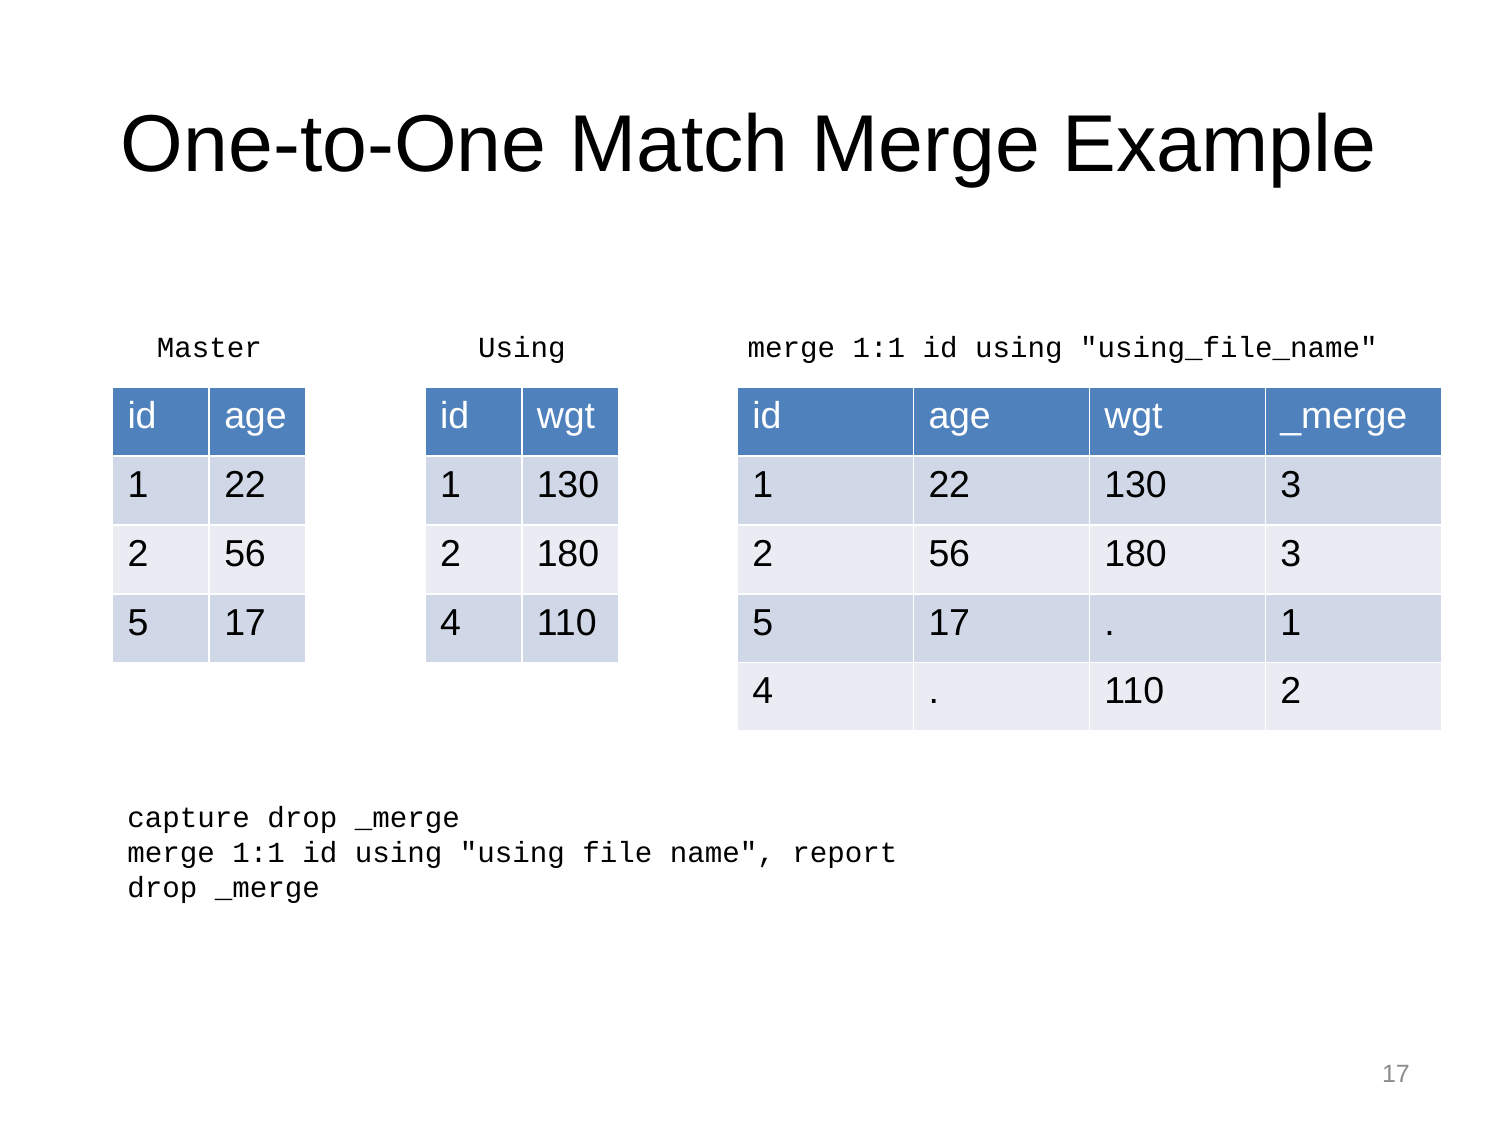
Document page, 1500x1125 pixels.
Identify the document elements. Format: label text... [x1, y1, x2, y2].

table_cell 56 [914, 526, 1089, 593]
table_header age [210, 388, 305, 455]
table_cell 2 [1266, 663, 1441, 730]
table_header wgt [1090, 388, 1265, 455]
table_cell 5 [113, 595, 208, 662]
text_box Master [112, 321, 307, 371]
table_cell 22 [914, 457, 1089, 524]
table_cell 4 [738, 663, 913, 730]
table_cell 180 [523, 526, 618, 593]
text_box merge 1:1 id using "using_file_name" [718, 321, 1407, 371]
table_cell . [914, 663, 1089, 730]
text_box capture drop _merge merge 1:1 id using "using file name", report drop _merge [112, 790, 1193, 946]
table_cell 17 [210, 595, 305, 662]
table_cell 180 [1090, 526, 1265, 593]
table_cell 4 [426, 595, 521, 662]
table_header id [113, 388, 208, 455]
table_cell 1 [738, 457, 913, 524]
title One-to-One Match Merge Example [75, 45, 1425, 233]
table_header wgt [523, 388, 618, 455]
table_cell 2 [426, 526, 521, 593]
table_cell 1 [1266, 595, 1441, 662]
text_box Using [425, 320, 619, 371]
table_cell 130 [523, 457, 618, 524]
table_cell 2 [113, 526, 208, 593]
table_header _merge [1266, 388, 1441, 455]
table_cell 110 [523, 595, 618, 662]
table_cell 56 [210, 526, 305, 593]
table_cell 22 [210, 457, 305, 524]
table_header id [426, 388, 521, 455]
table_cell 2 [738, 526, 913, 593]
table_cell 17 [914, 595, 1089, 662]
slide_number 16 [1074, 1042, 1425, 1103]
table_cell 5 [738, 595, 913, 662]
table_cell 110 [1090, 663, 1265, 730]
table_cell 3 [1266, 526, 1441, 593]
table_cell 130 [1090, 457, 1265, 524]
table_cell 3 [1266, 457, 1441, 524]
table_header age [914, 388, 1089, 455]
table_cell 1 [113, 457, 208, 524]
table_header id [738, 388, 913, 455]
table_cell 1 [426, 457, 521, 524]
table_cell . [1090, 595, 1265, 662]
